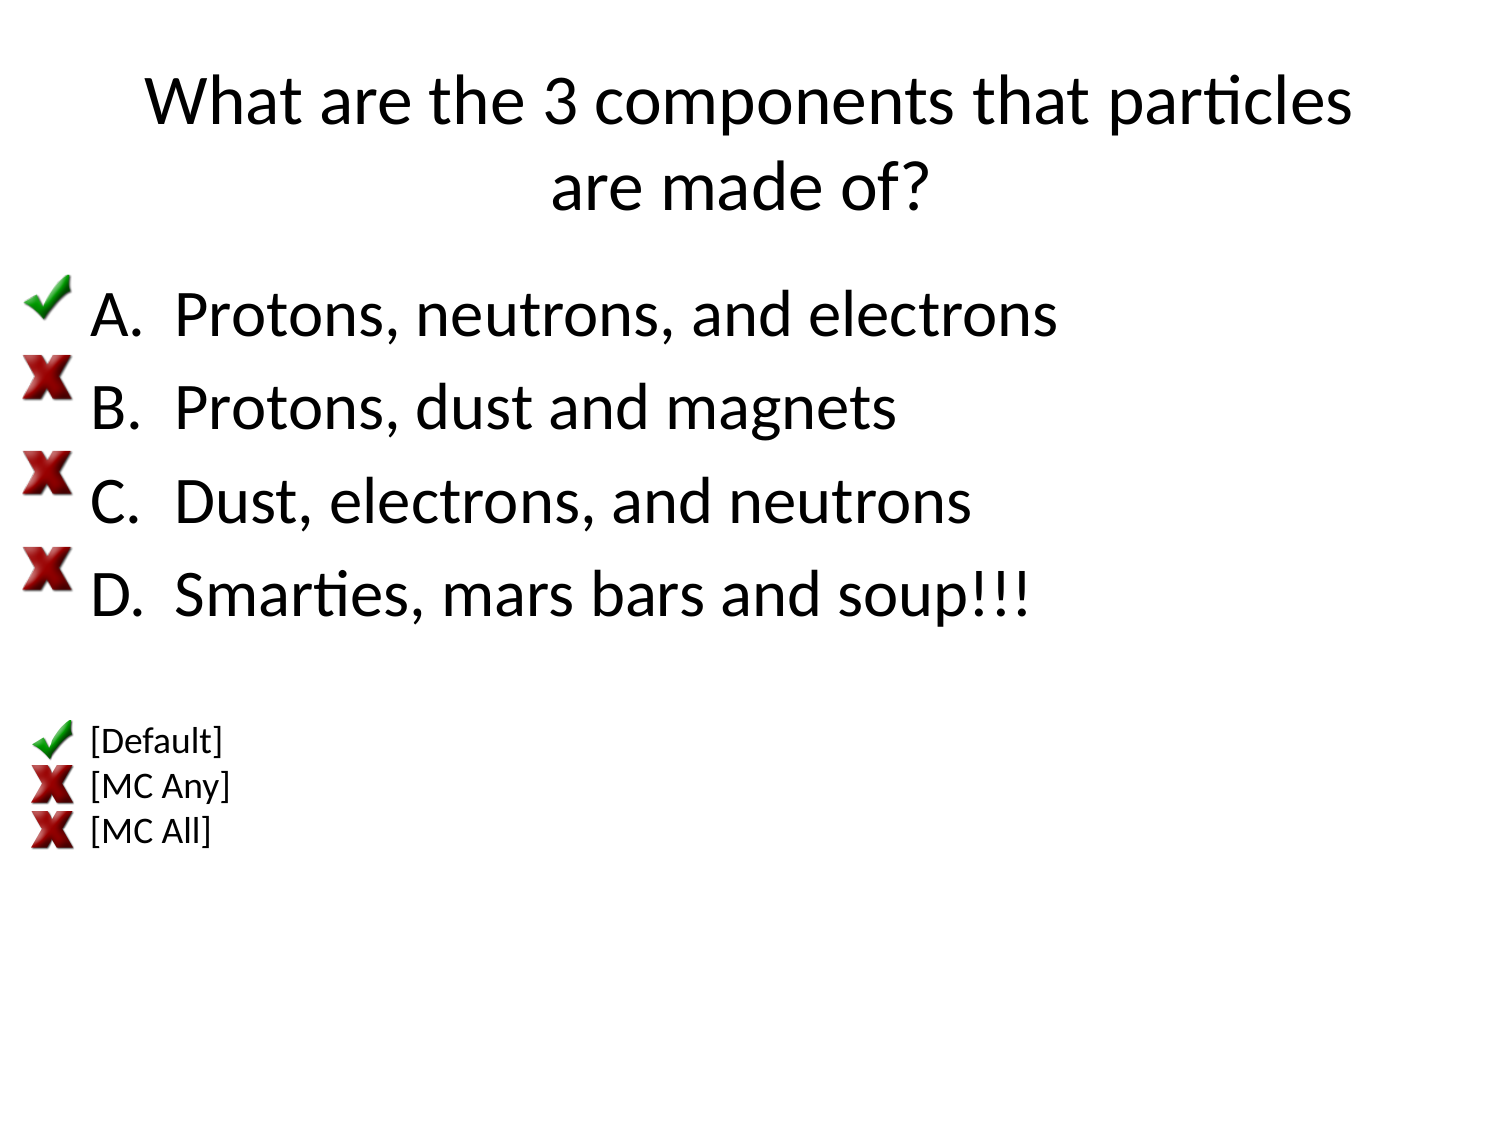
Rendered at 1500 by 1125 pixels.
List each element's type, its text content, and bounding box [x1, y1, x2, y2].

title What are the 3 components that particles are made of? [75, 45, 1425, 233]
text_box [Default] [MC Any] [MC All] [75, 708, 1325, 858]
picture [20, 349, 76, 405]
picture [20, 270, 76, 326]
picture [28, 716, 76, 853]
picture [20, 445, 76, 501]
picture [20, 541, 76, 597]
list Protons, neutrons, and electrons Protons, dust and magnets Dust, electrons, and neutrons Smarties, mars bars and soup!!! [75, 262, 1425, 1005]
